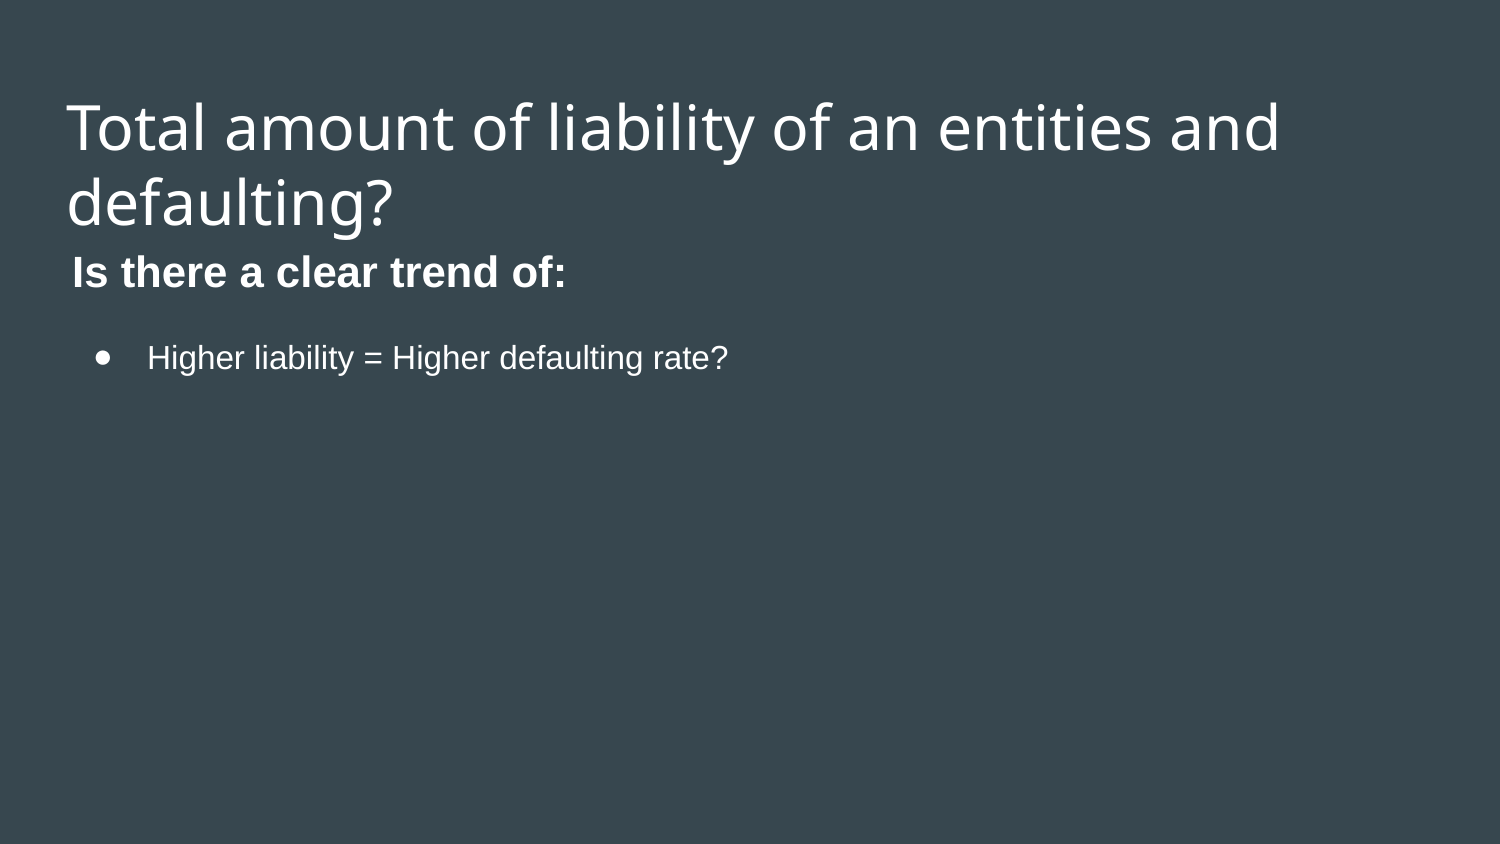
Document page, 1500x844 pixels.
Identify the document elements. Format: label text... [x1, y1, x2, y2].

list Is there a clear trend of: Higher liability = Higher defaulting rate? [57, 221, 1268, 782]
title Total amount of liability of an entities and defaulting? [51, 72, 1449, 167]
